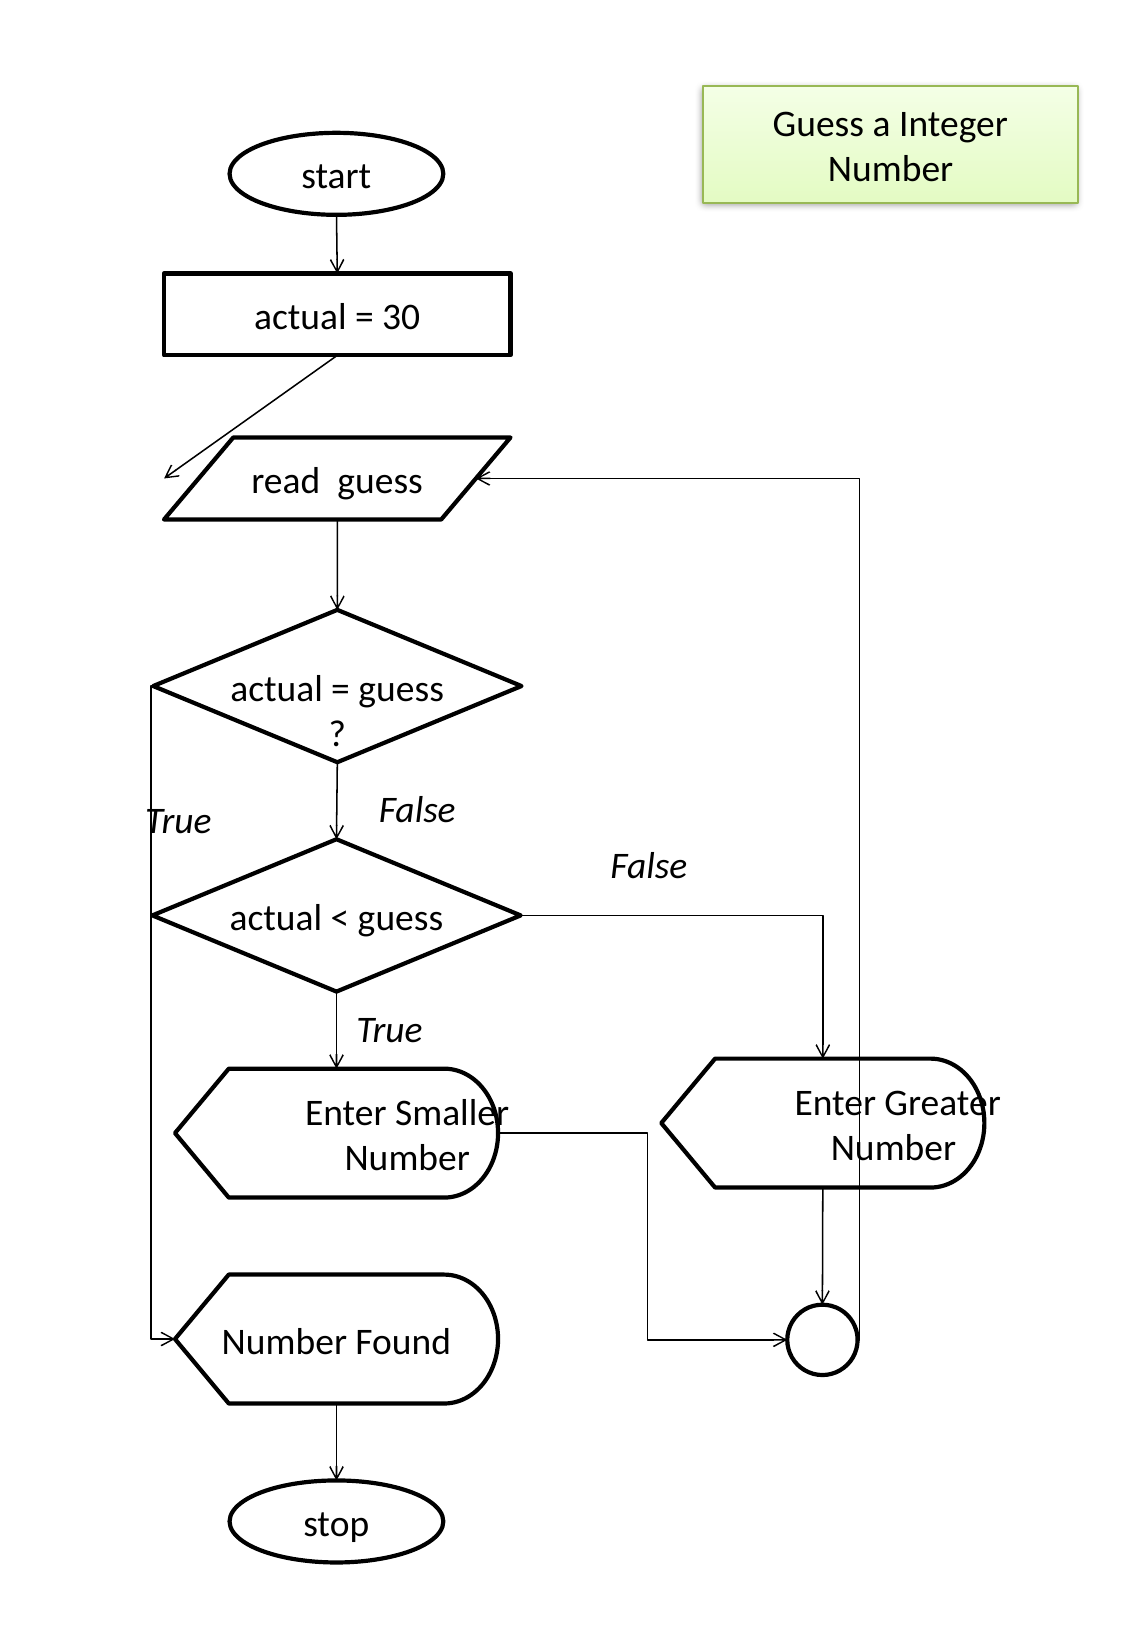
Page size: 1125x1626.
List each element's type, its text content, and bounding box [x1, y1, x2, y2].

text_box Guess a Integer Number [702, 85, 1079, 204]
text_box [128, 132, 985, 1563]
